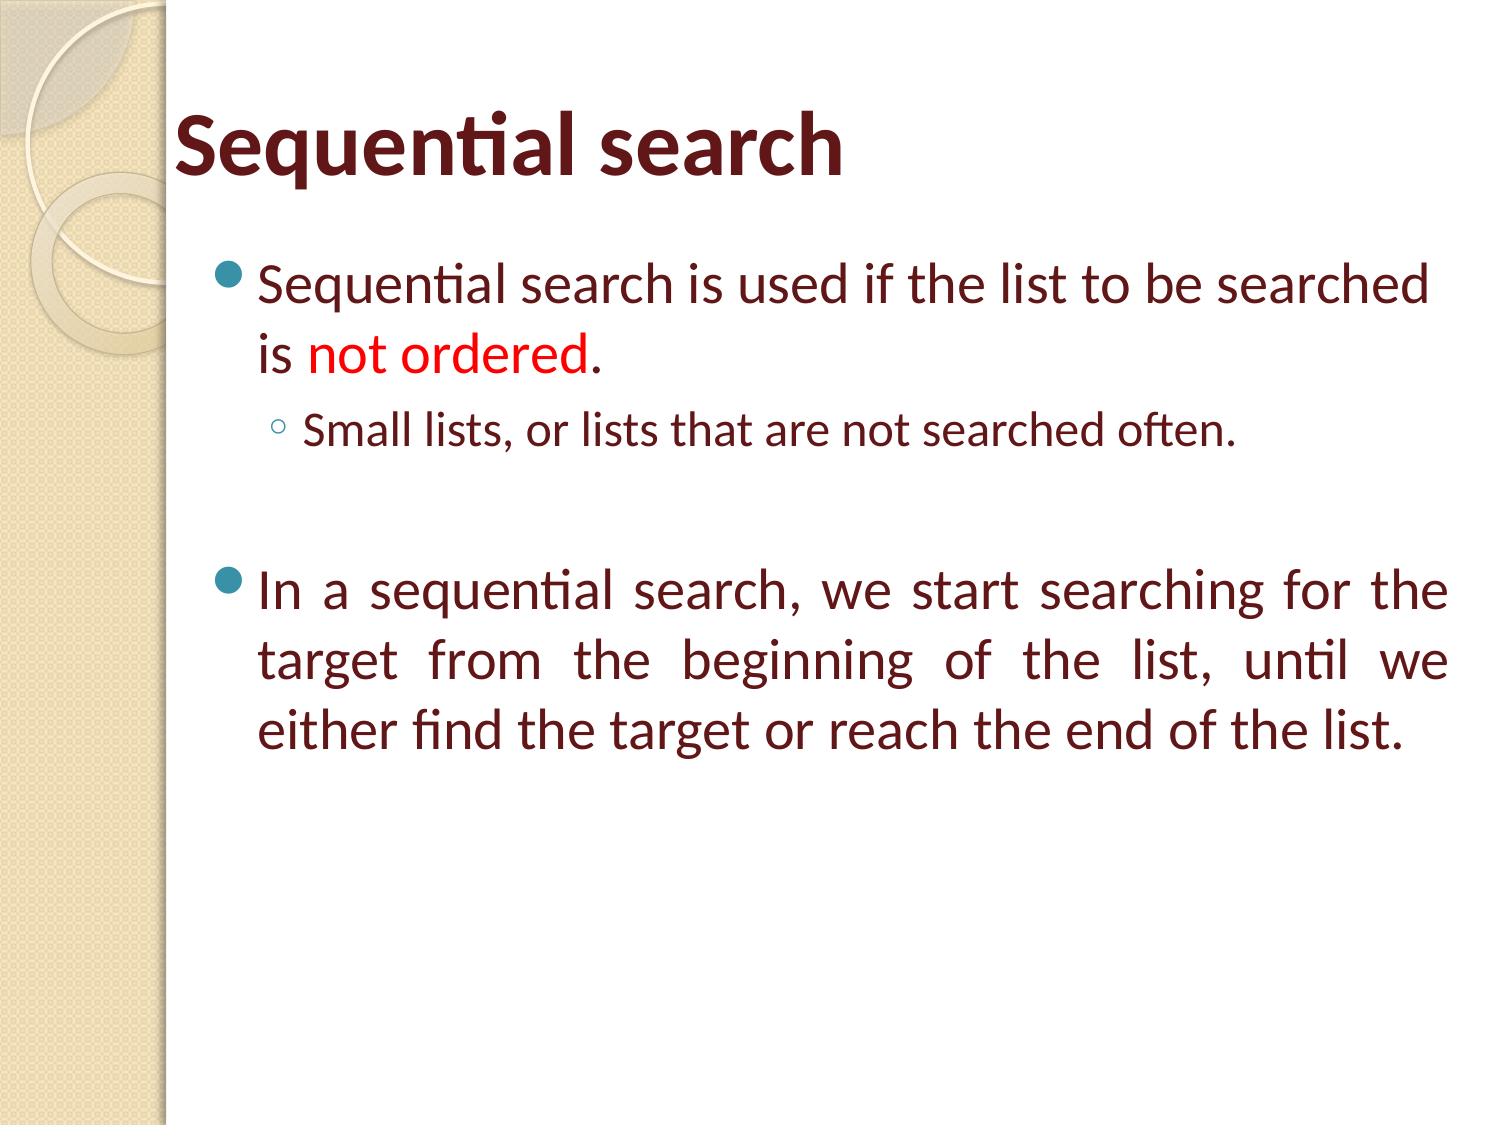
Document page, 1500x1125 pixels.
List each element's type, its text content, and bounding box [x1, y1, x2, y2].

title Sequential search [159, 45, 1466, 233]
list Sequential search is used if the list to be searched is not ordered. Small lists, or lists that are not searched often. In a sequential search, we start searching for the target from the beginning of the list, until we either find the target or reach the end of the list. [183, 237, 1466, 1025]
